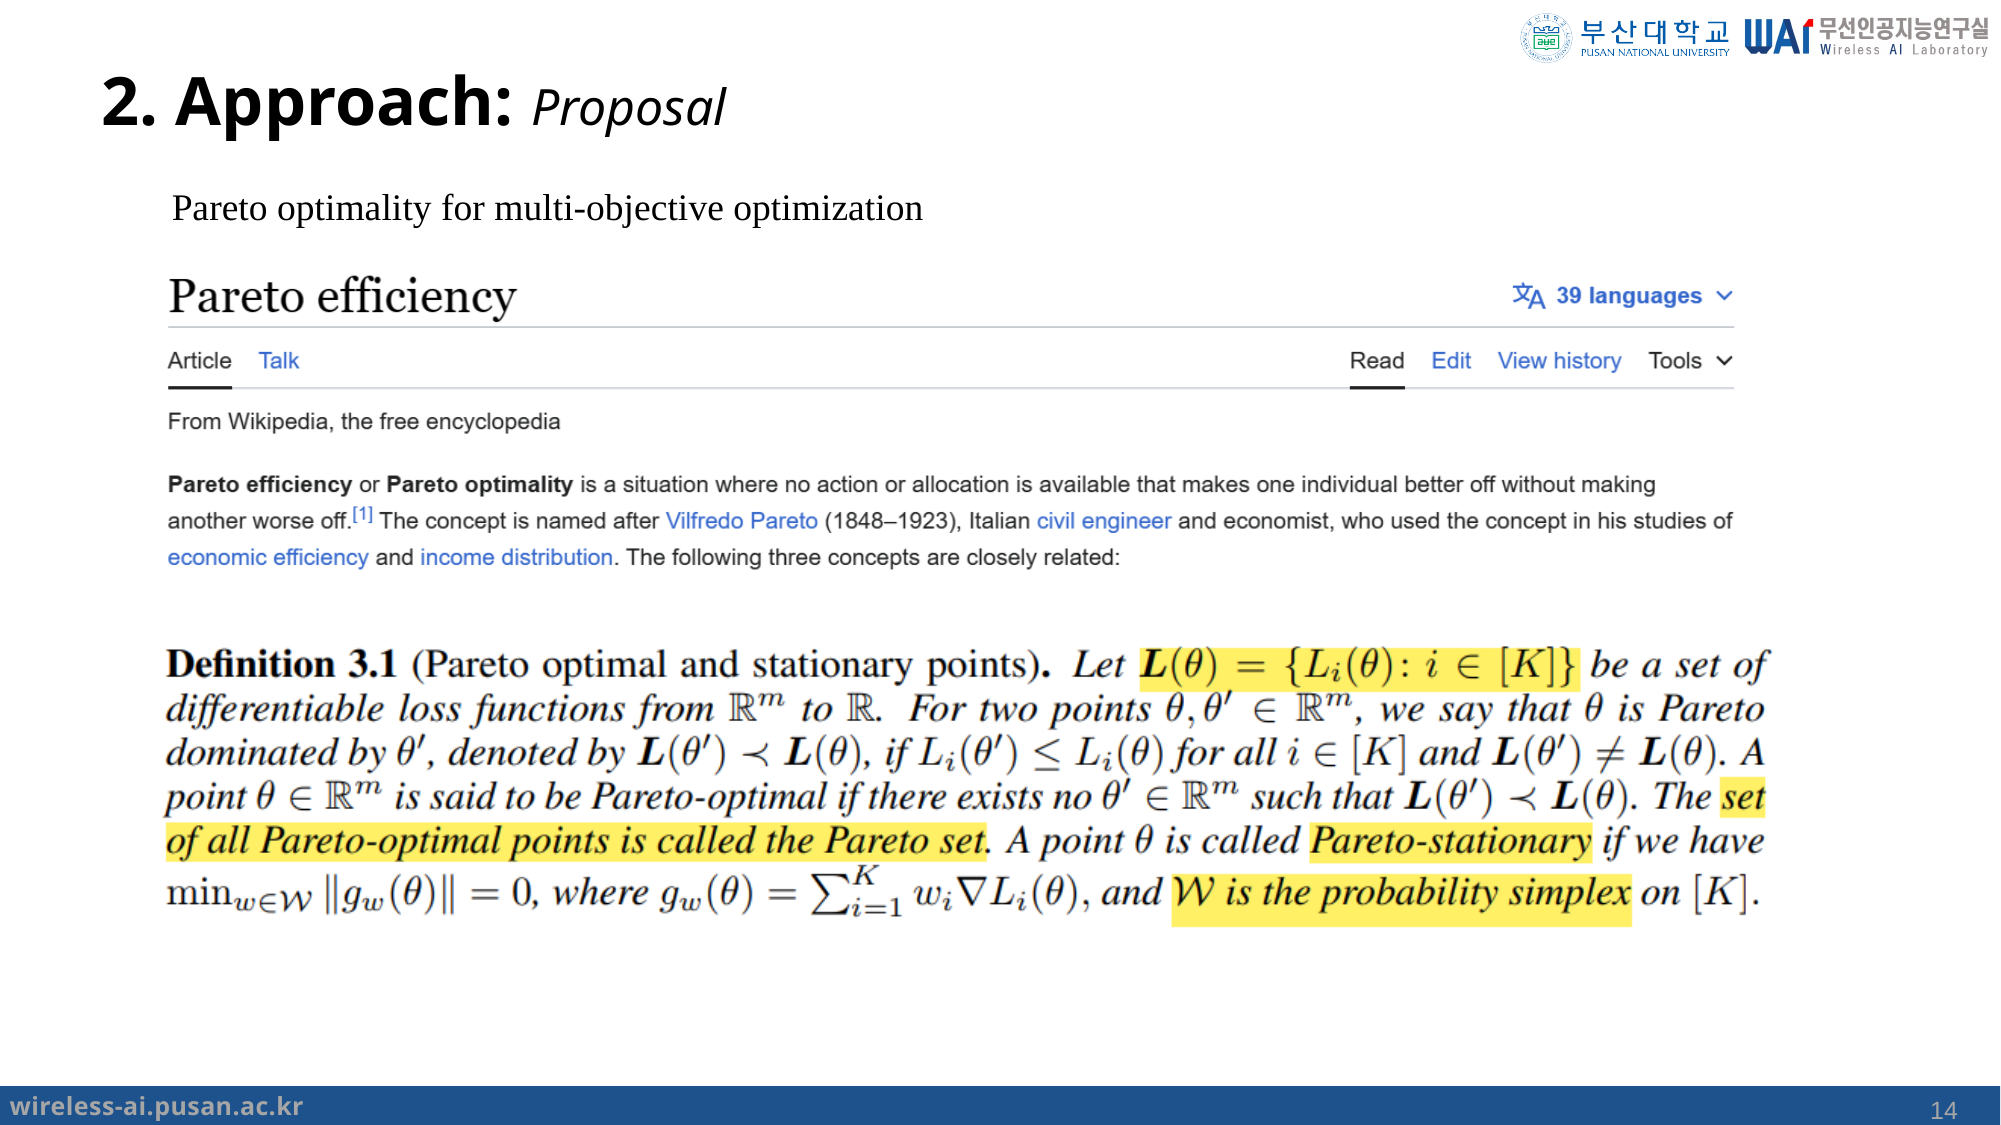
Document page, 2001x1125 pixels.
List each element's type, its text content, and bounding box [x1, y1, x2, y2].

picture [111, 236, 1807, 607]
title 2. Approach: Proposal [86, 54, 1394, 144]
text_box Pareto optimality for multi-objective optimization [156, 175, 1291, 236]
picture [141, 627, 1808, 944]
picture [1744, 16, 1989, 58]
slide_number 14 [1884, 1086, 2000, 1125]
picture [1518, 12, 1732, 64]
